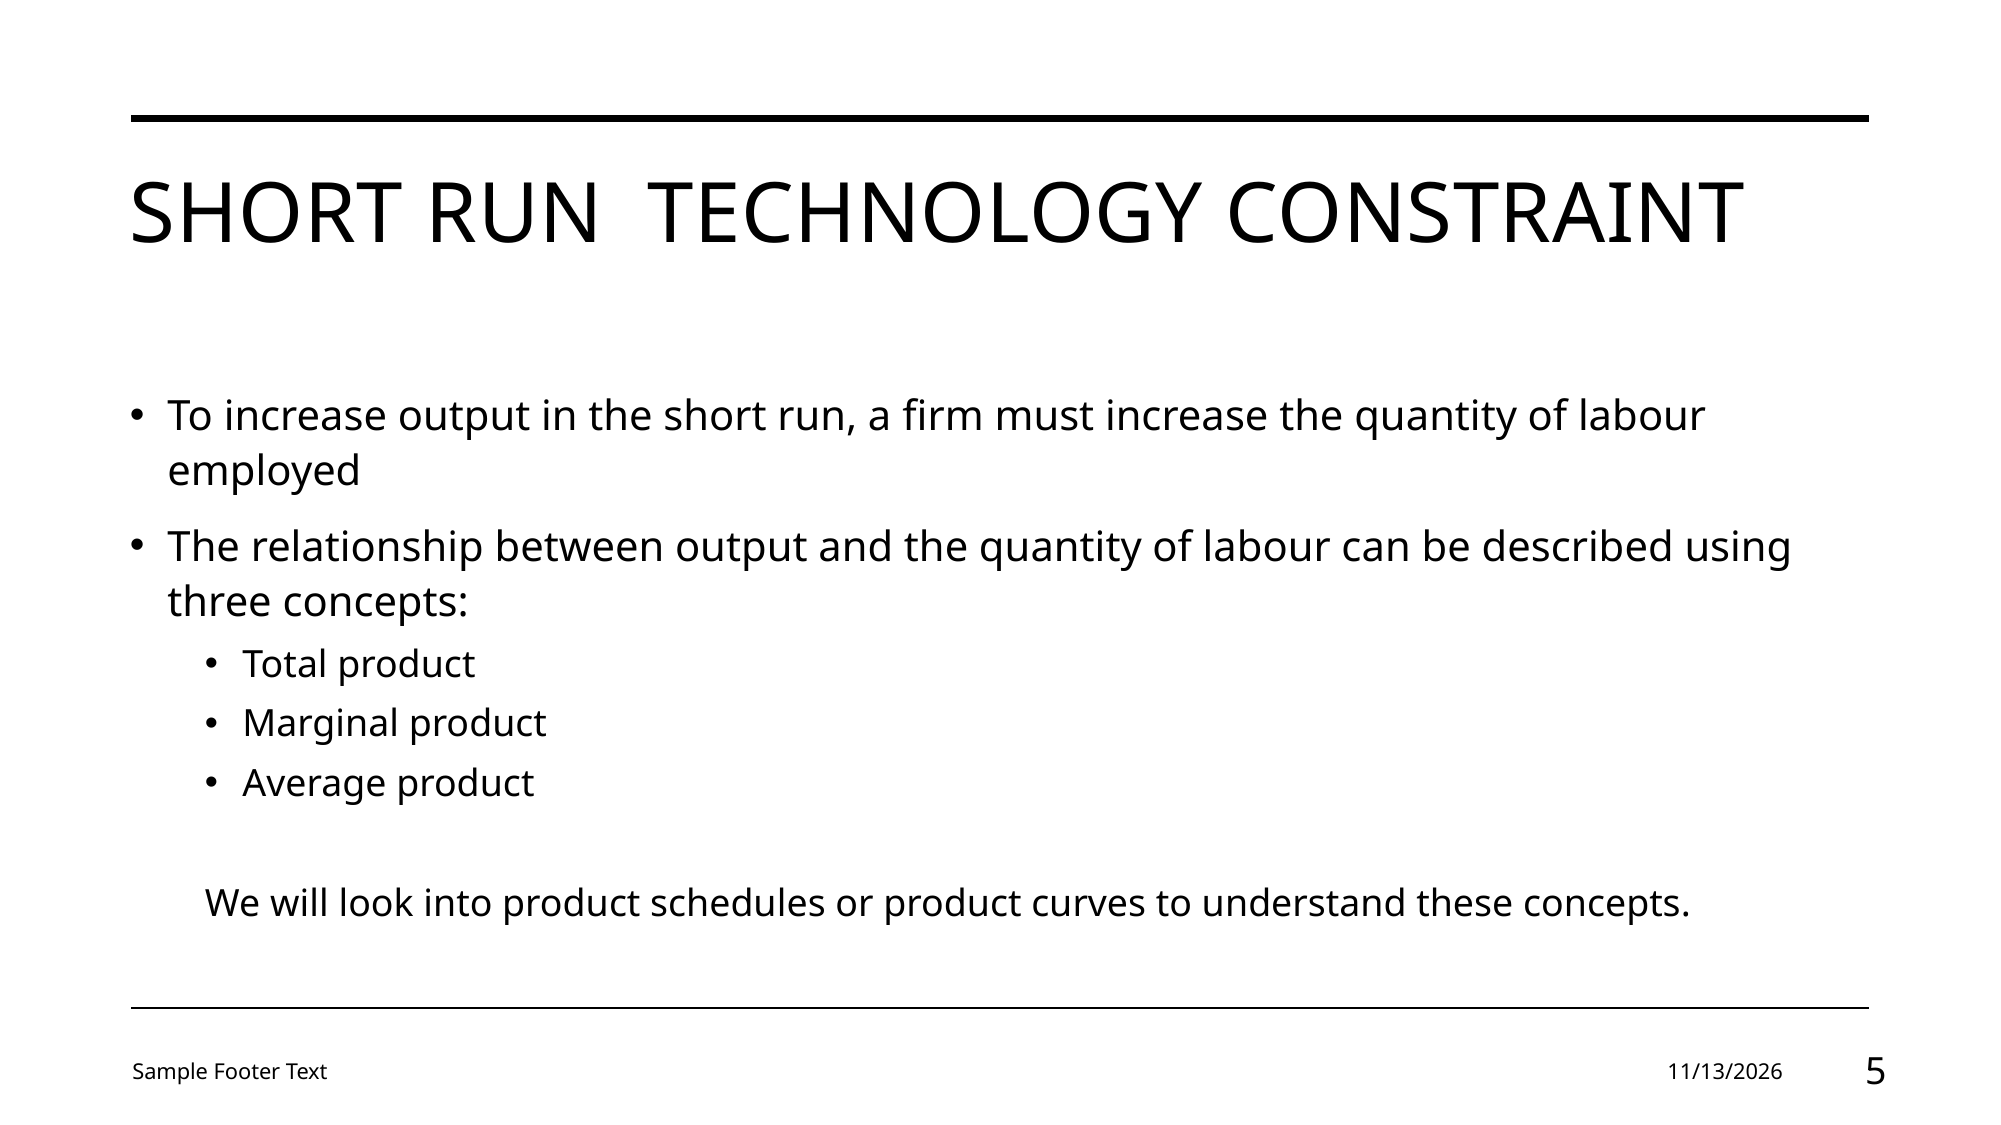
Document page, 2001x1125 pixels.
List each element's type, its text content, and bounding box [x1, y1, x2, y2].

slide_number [1372, 1042, 1791, 1103]
footer Sample Footer Text [117, 1042, 862, 1103]
title Short run technology constraint [114, 151, 1869, 376]
slide_number 5 [1791, 1042, 1902, 1103]
list To increase output in the short run, a firm must increase the quantity of labour employed The relationship between output and the quantity of labour can be described using three concepts: Total product Marginal product Average product We will look into product schedules or product curves to understand these concepts. [114, 376, 1869, 973]
